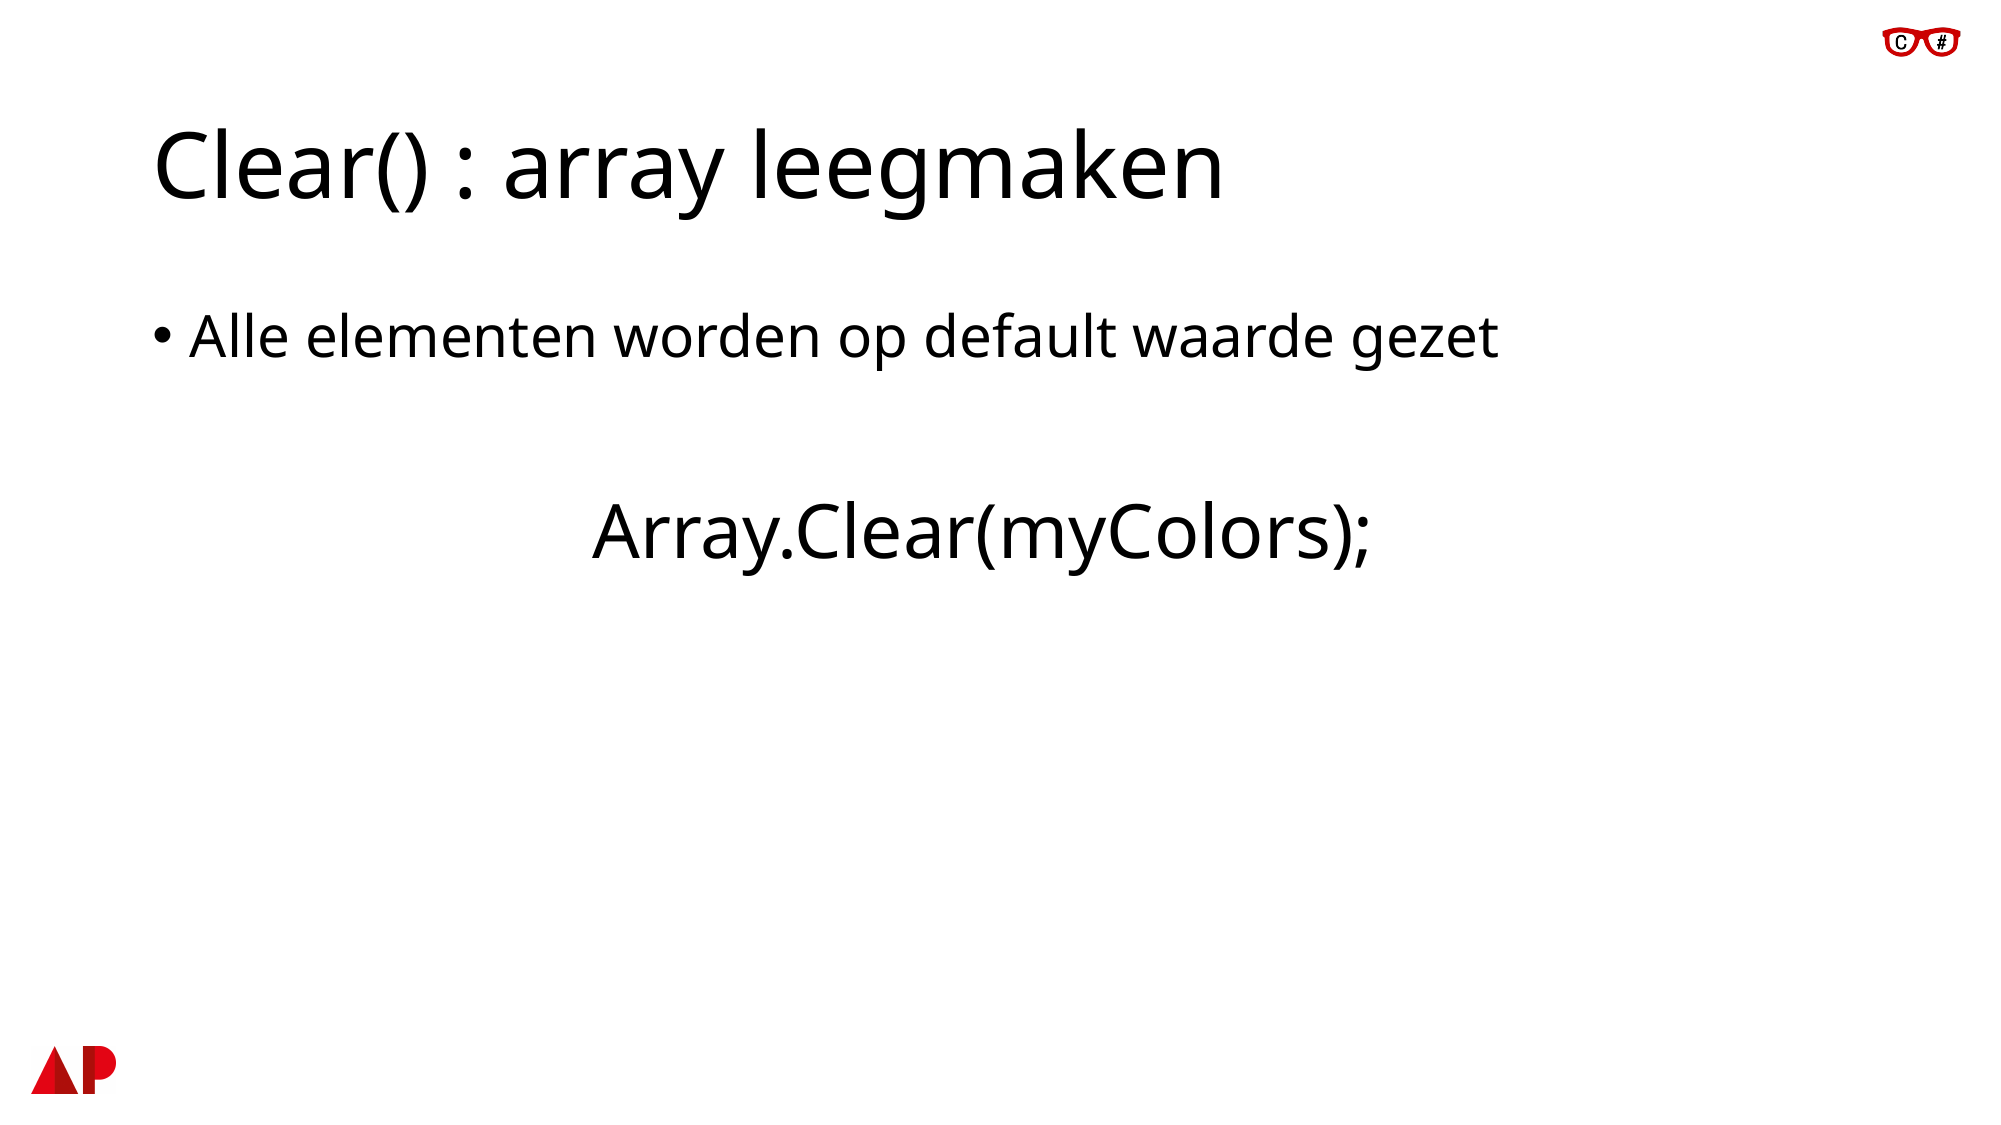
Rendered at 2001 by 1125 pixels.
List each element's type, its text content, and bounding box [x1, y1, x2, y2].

picture [31, 1046, 116, 1094]
title Clear() : array leegmaken [137, 59, 1863, 278]
list Alle elementen worden op default waarde gezet [137, 299, 1863, 1014]
text_box Array.Clear(myColors); [577, 476, 1578, 581]
picture [1879, 0, 1964, 85]
